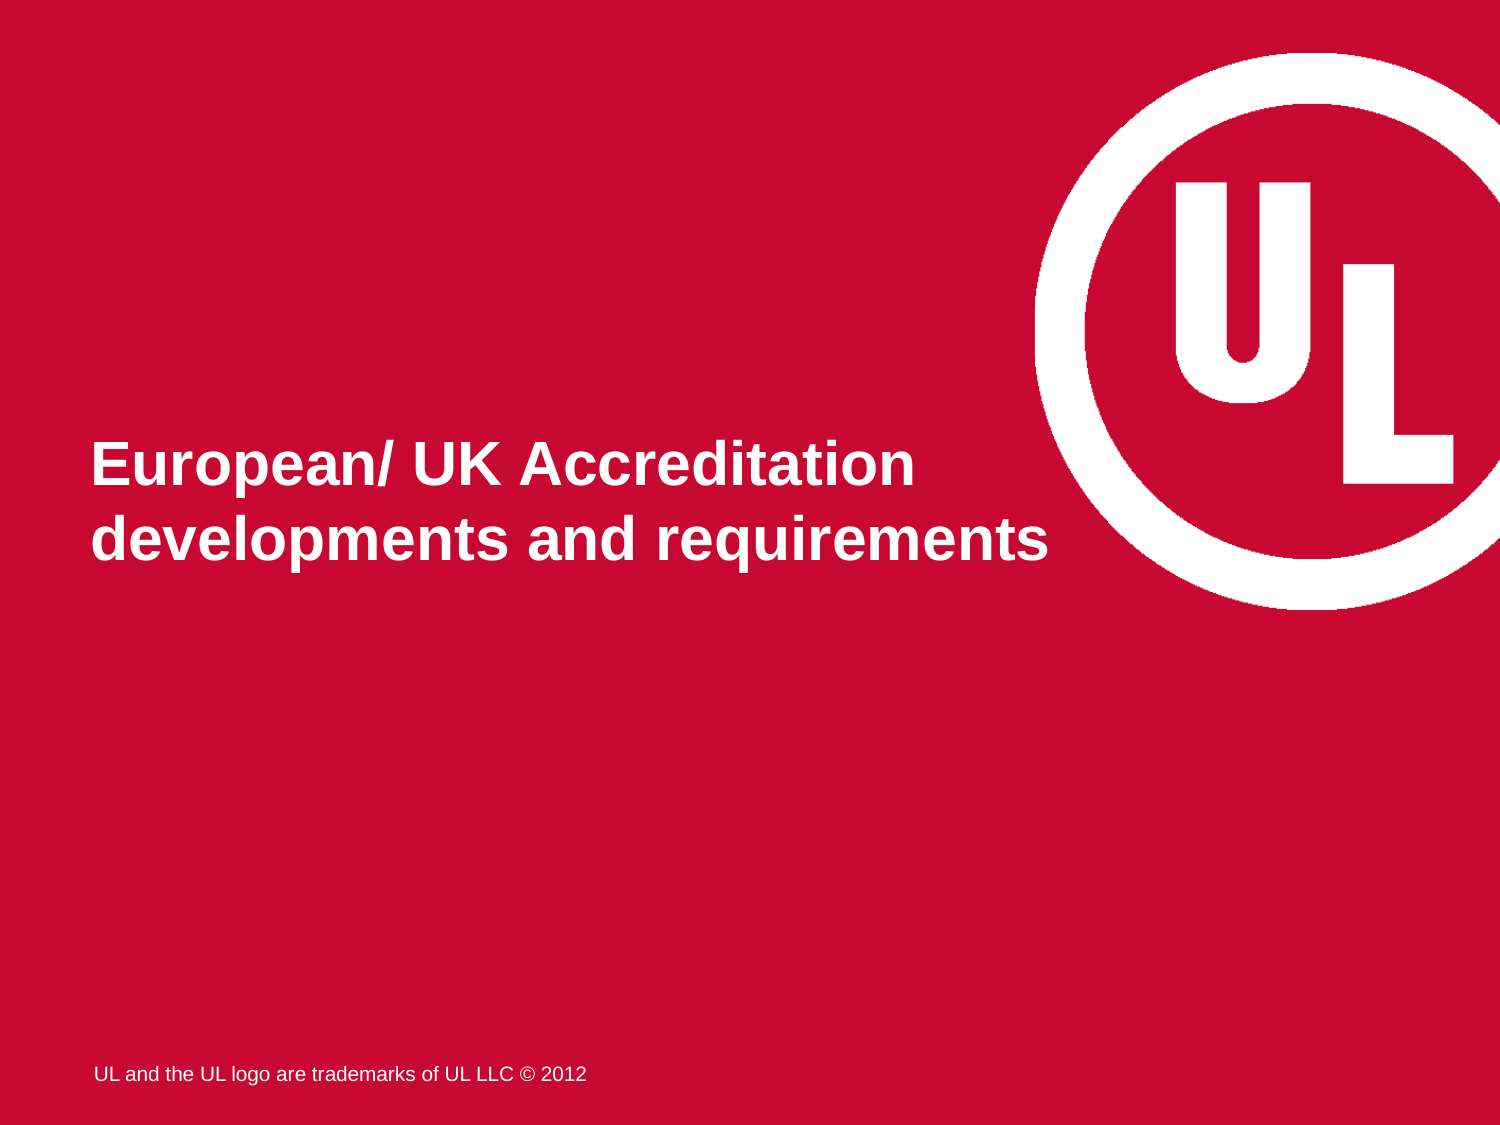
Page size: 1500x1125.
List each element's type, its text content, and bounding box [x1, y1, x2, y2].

picture [1034, 53, 1500, 610]
title European/ UK Accreditation developments and requirements [74, 415, 1470, 646]
